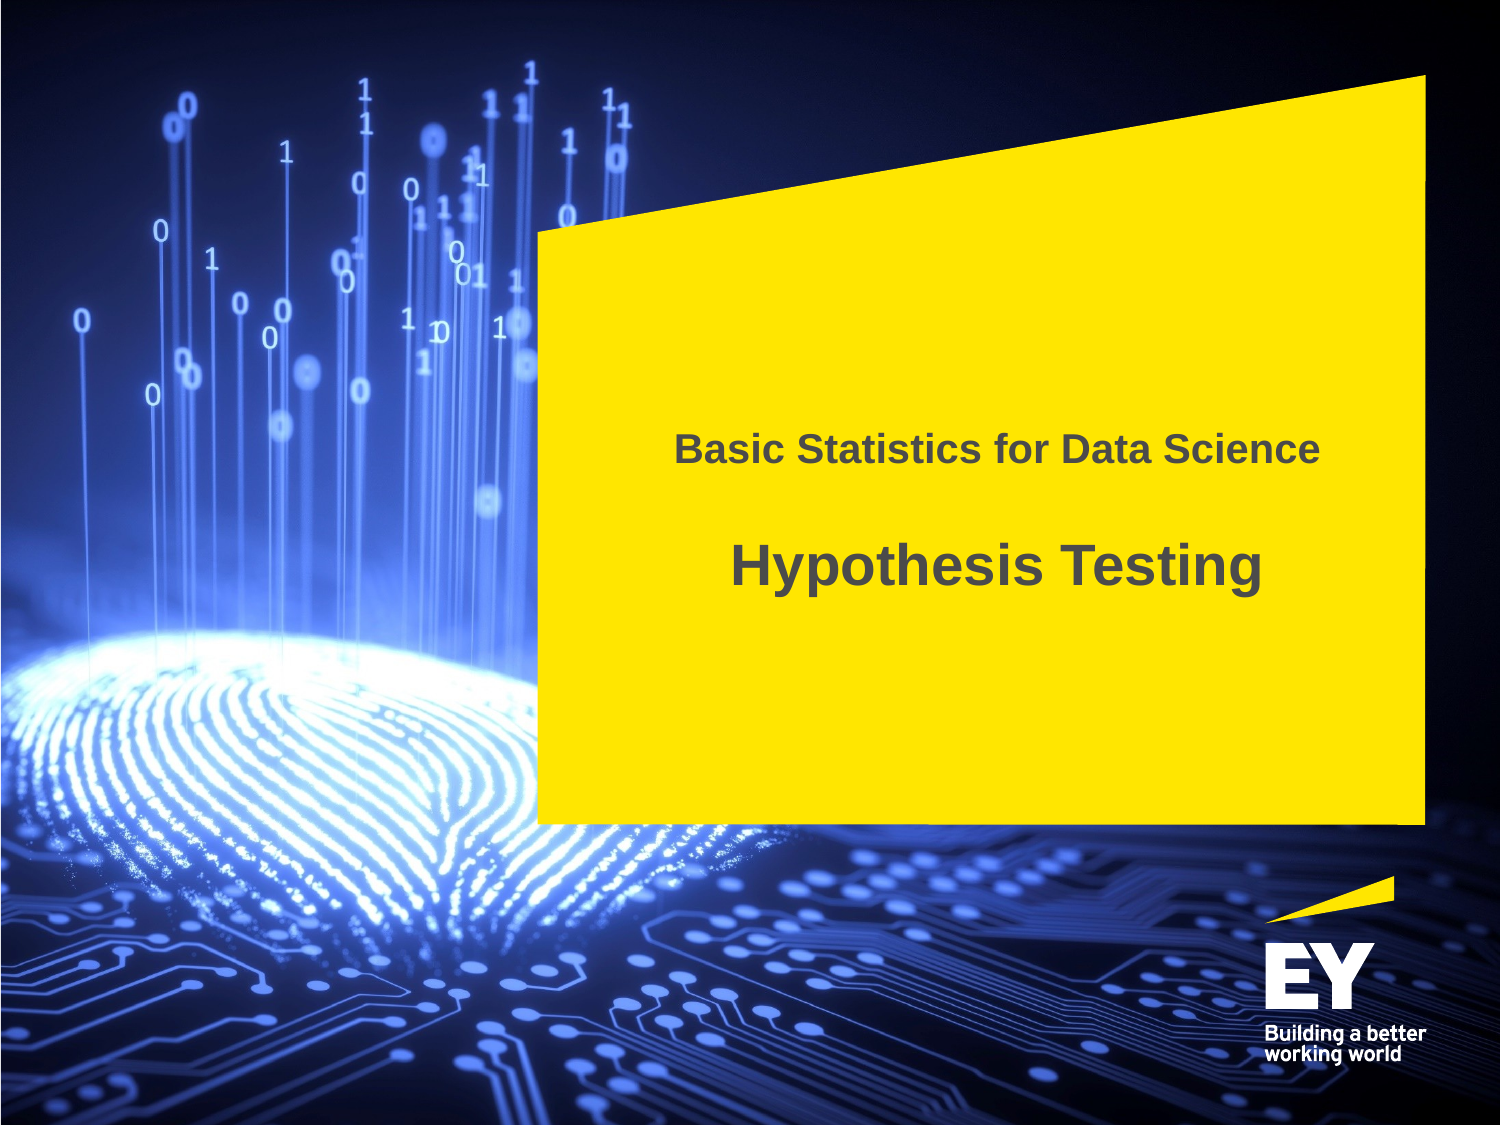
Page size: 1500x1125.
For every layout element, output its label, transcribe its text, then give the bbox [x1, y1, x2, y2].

picture [0, 0, 1500, 1125]
title Basic Statistics for Data Science [617, 375, 1379, 518]
text_box Hypothesis Testing [651, 491, 1344, 633]
